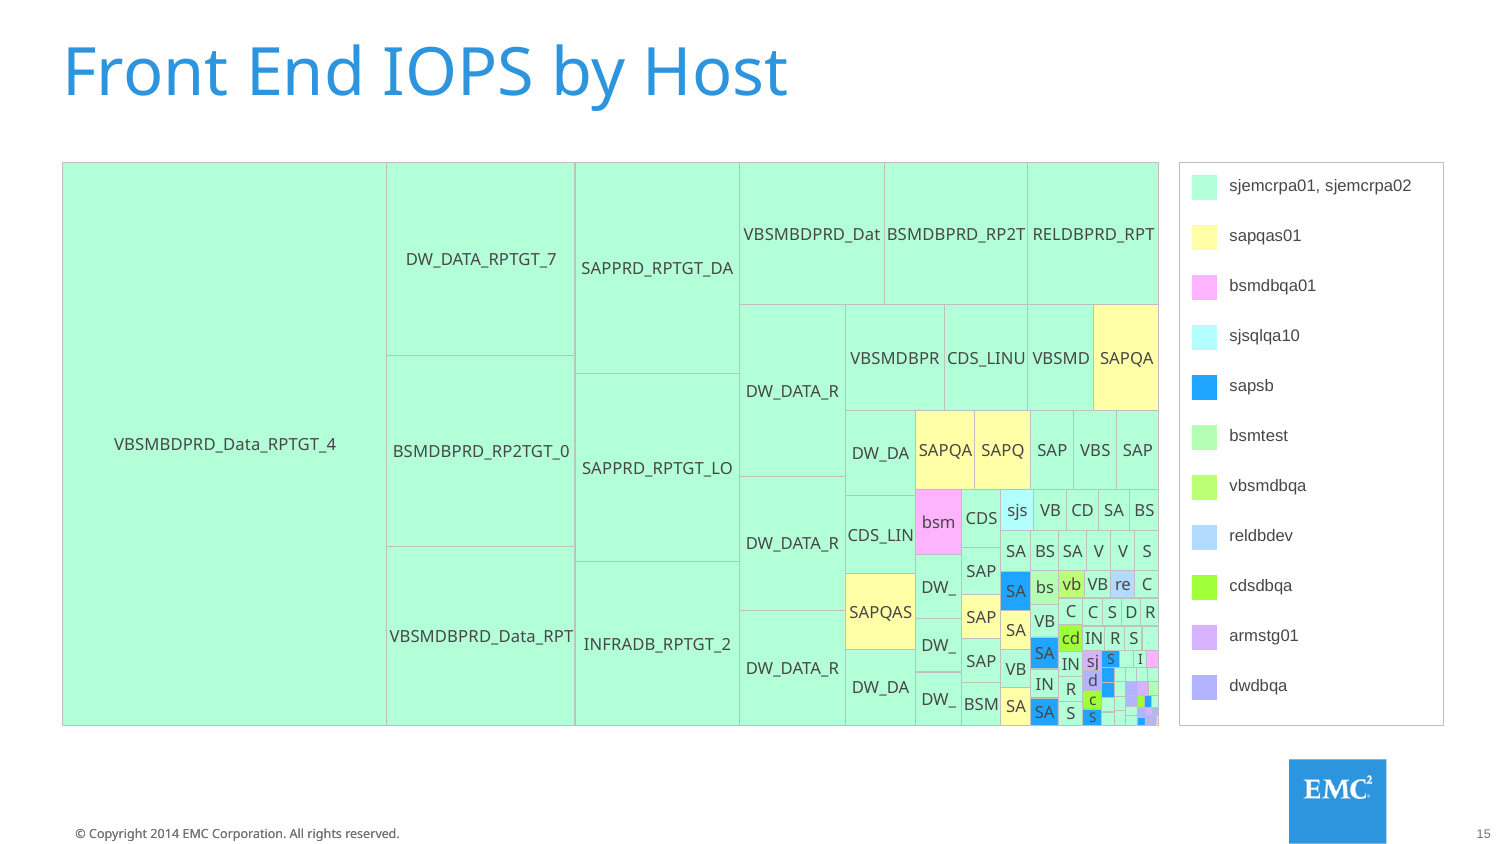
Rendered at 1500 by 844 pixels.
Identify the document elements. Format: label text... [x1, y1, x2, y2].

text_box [62, 162, 1451, 726]
title Front End IOPS by Host [62, 37, 1450, 113]
picture [1303, 775, 1372, 799]
